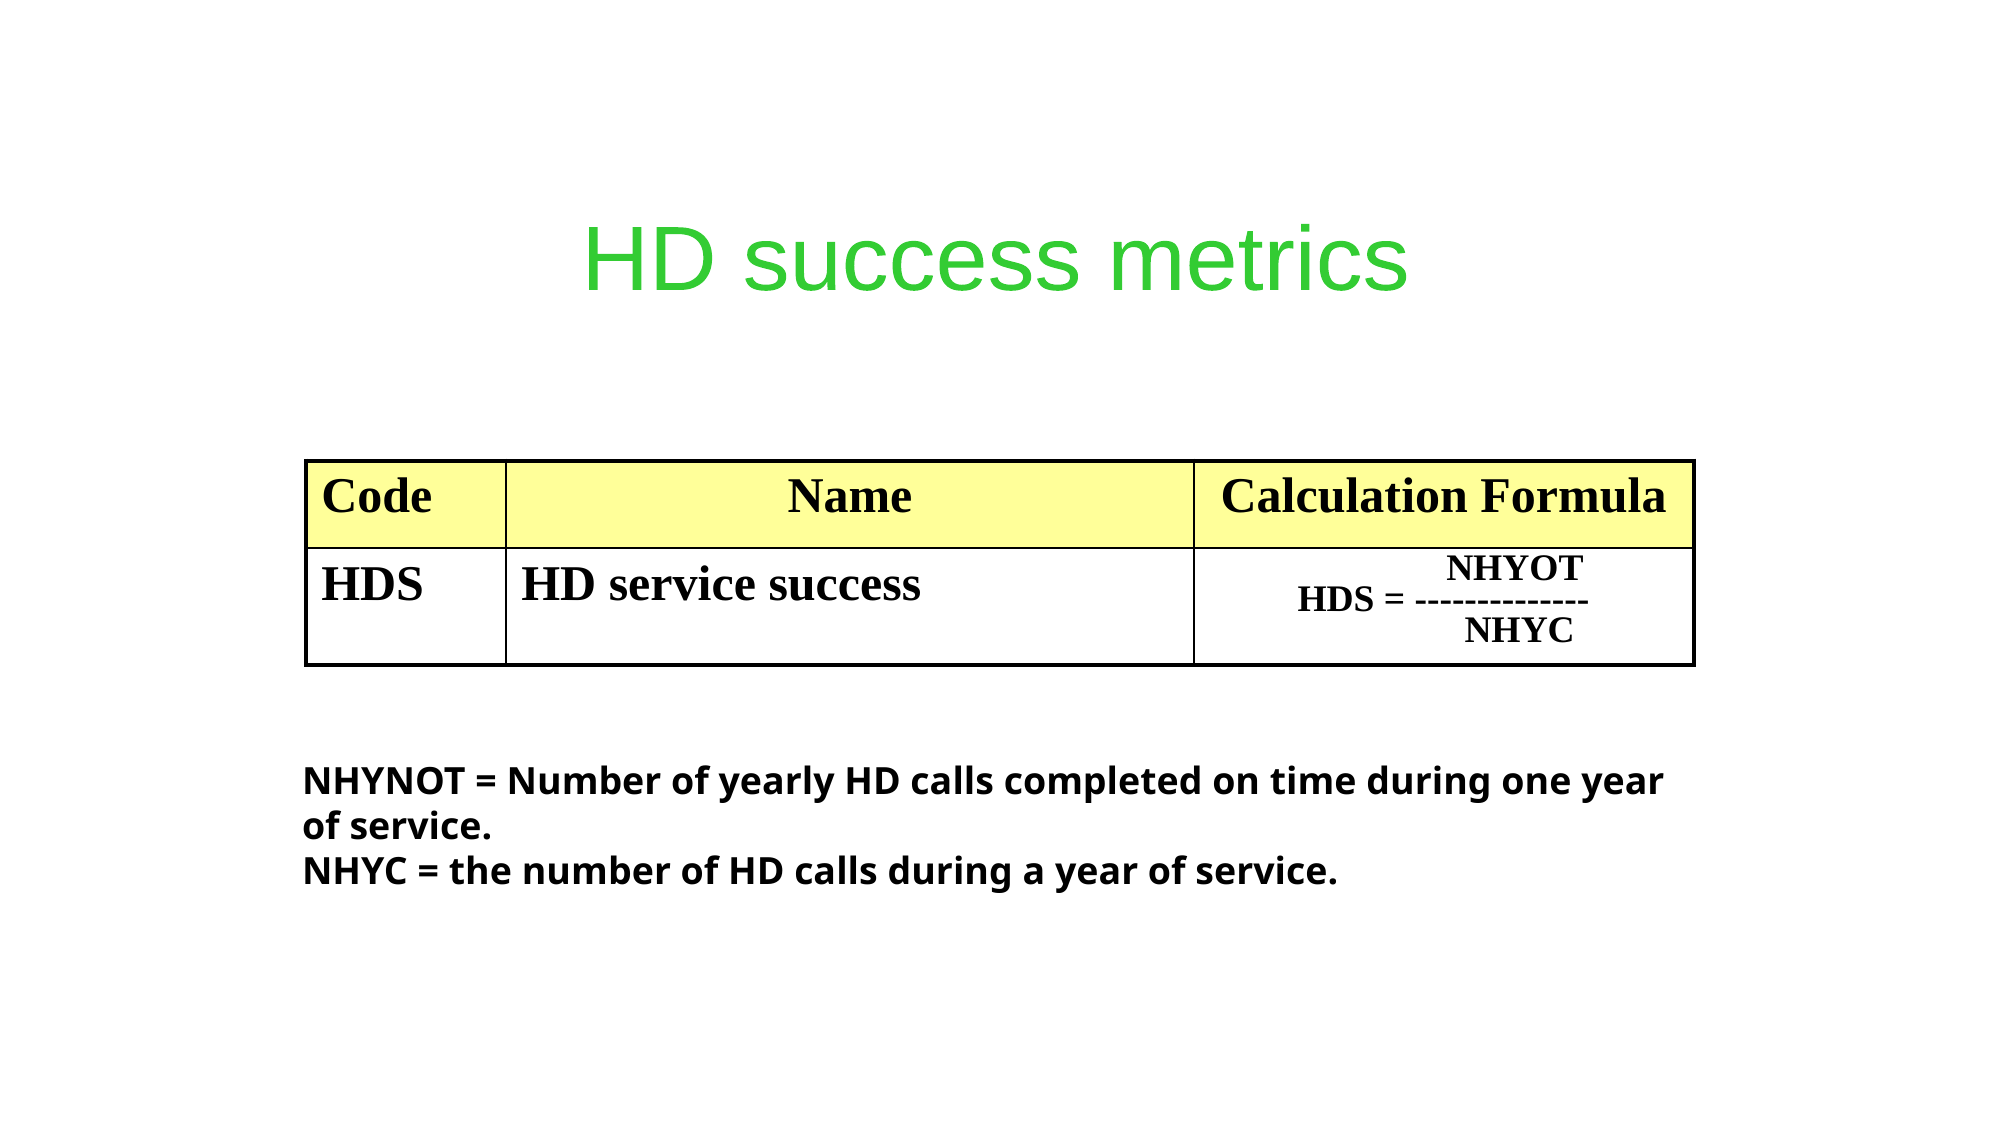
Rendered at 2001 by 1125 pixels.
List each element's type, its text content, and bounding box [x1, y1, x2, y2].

table_cell HD service success [507, 549, 1193, 663]
table_header Calculation Formula [1195, 463, 1692, 547]
table_header Code [308, 463, 505, 547]
table_cell HDS [308, 549, 505, 663]
table_header Name [507, 463, 1193, 547]
table_cell NHYOT HDS = -------------- NHYC [1195, 549, 1692, 663]
text_box NHYNOT = Number of yearly HD calls completed on time during one year of service. NHYC = the number of HD calls during a year of service. [287, 749, 1700, 945]
